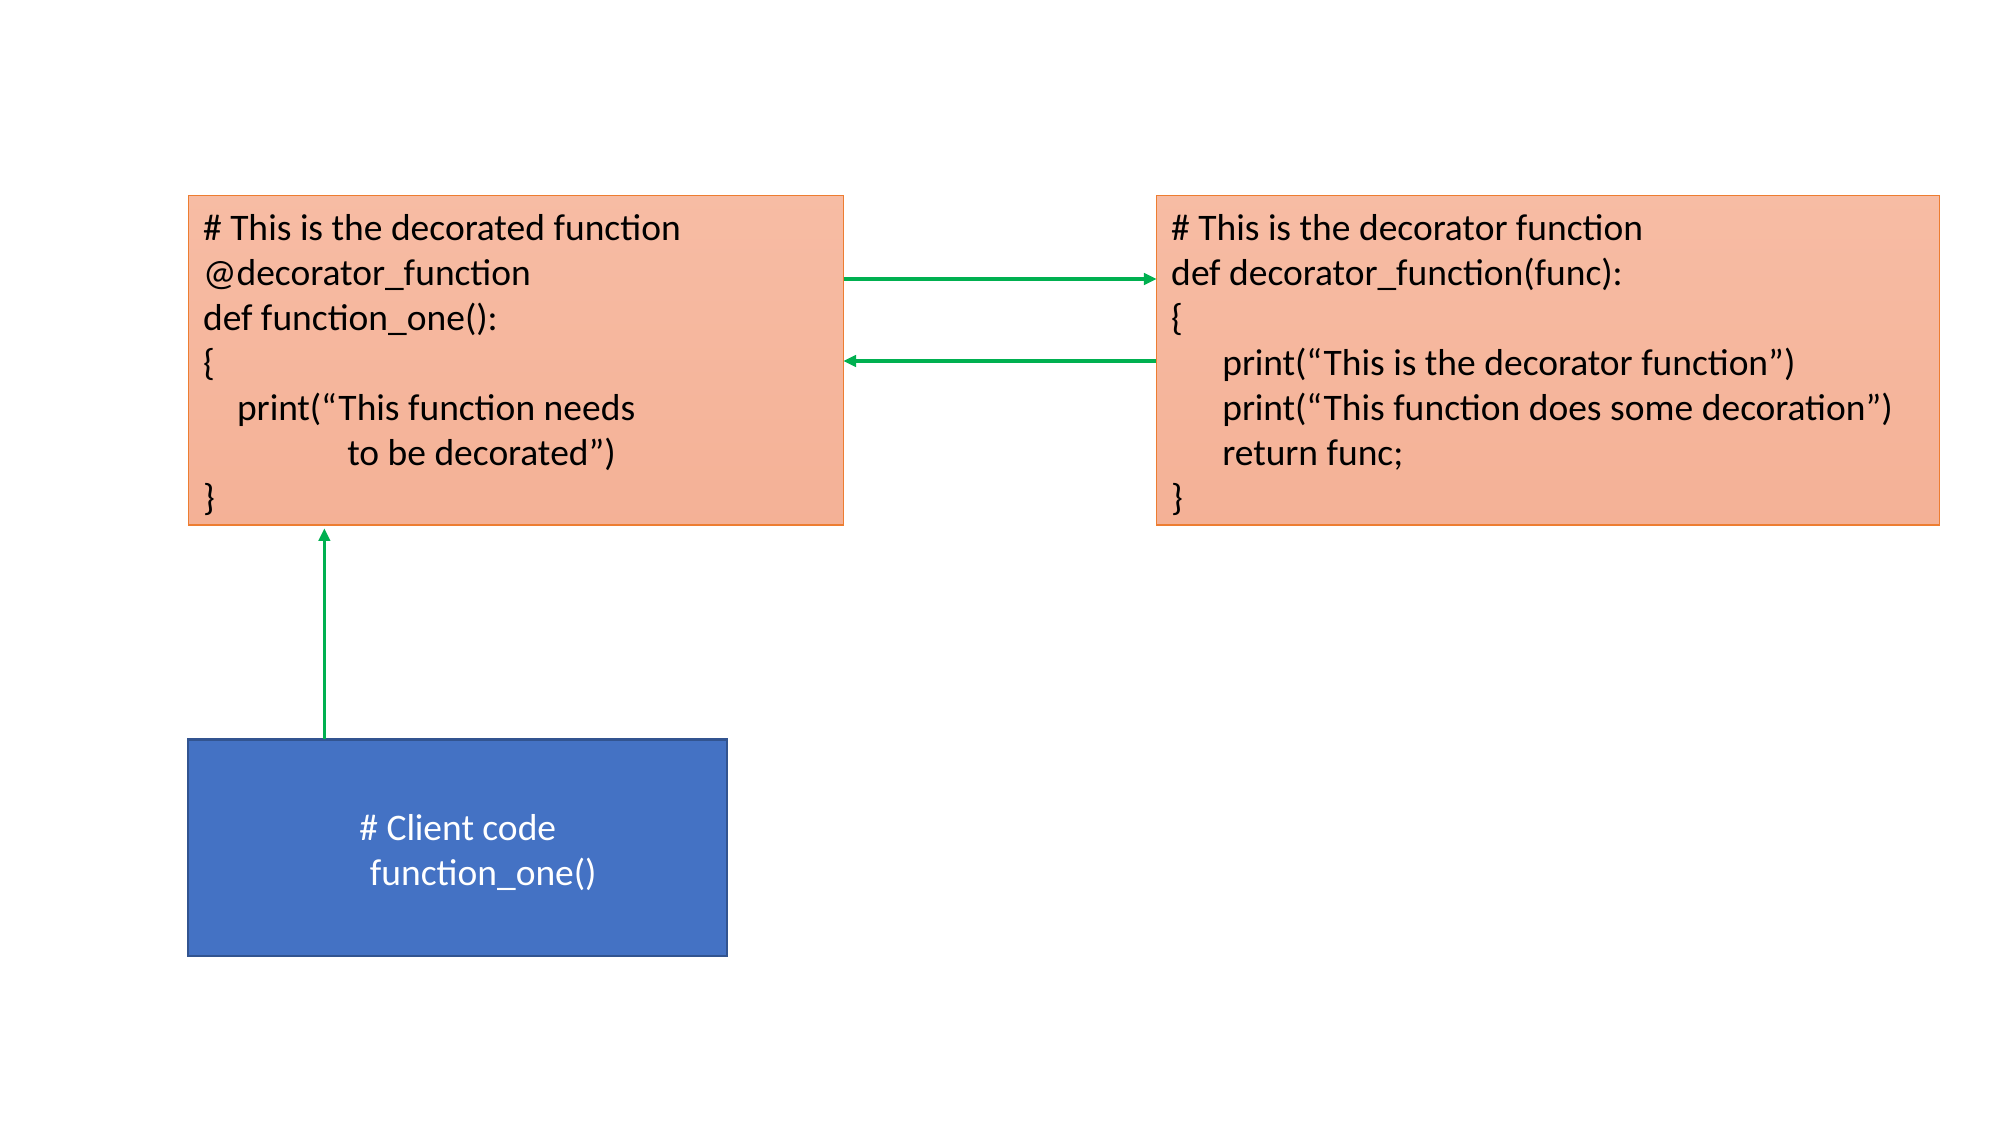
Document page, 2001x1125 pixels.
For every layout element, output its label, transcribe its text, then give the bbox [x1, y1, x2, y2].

text_box # This is the decorator function def decorator_function(func): { print(“This is the decorator function”) print(“This function does some decoration”) return func; } [1156, 195, 1940, 526]
text_box # Client code function_one() [187, 738, 728, 957]
text_box # This is the decorated function @decorator_function def function_one(): { print(“This function needs to be decorated”) } [188, 195, 844, 526]
